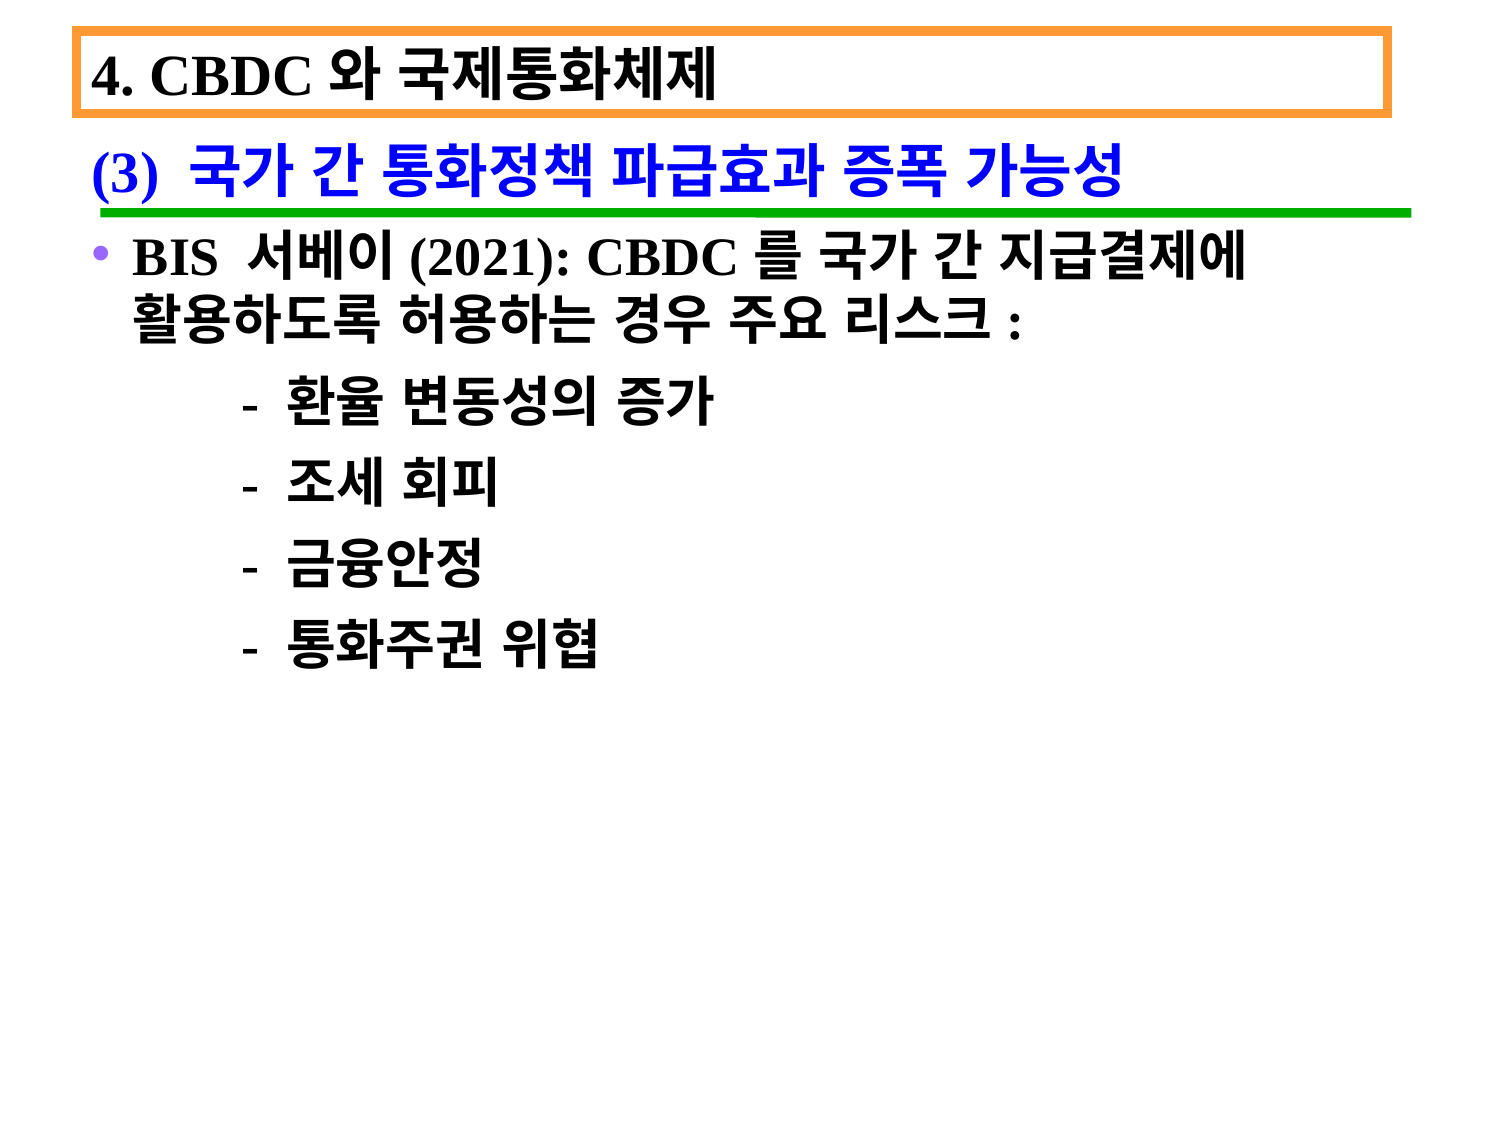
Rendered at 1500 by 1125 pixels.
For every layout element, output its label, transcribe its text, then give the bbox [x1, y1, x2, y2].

text_box 4. CBDC와 국제통화체제 [76, 30, 1388, 114]
text_box (3) 국가 간 통화정책 파급효과 증폭 가능성 BIS 서베이(2021): CBDC를 국가 간 지급결제에 활용하도록 허용하는 경우 주요 리스크: - 환율 변동성의 증가 - 조세 회피 - 금융안정 - 통화주권 위협 [76, 127, 1424, 683]
